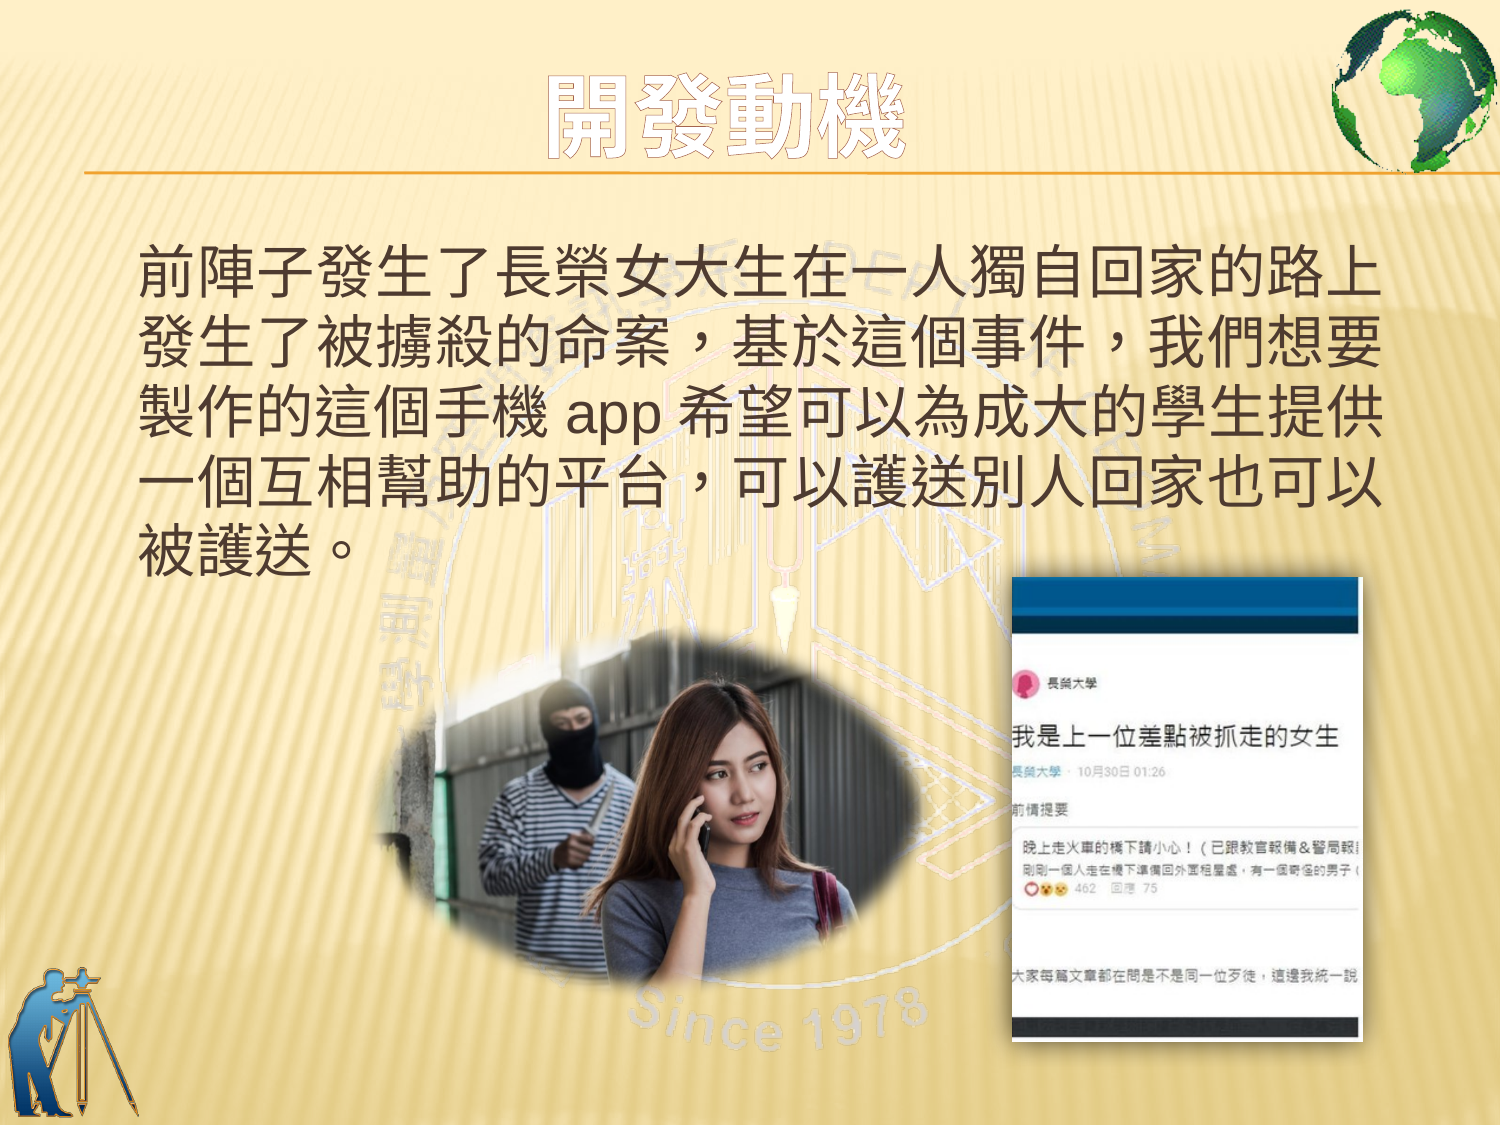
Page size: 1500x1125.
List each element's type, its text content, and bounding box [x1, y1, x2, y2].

picture [358, 617, 939, 1002]
text_box 開發動機 [164, 51, 1285, 189]
picture [1012, 577, 1363, 1042]
text_box 前陣子發生了長榮女大生在一人獨自回家的路上發生了被擄殺的命案，基於這個事件，我們想要製作的這個手機app希望可以為成大的學生提供一個互相幫助的平台，可以護送別人回家也可以被護送。 [123, 227, 1400, 810]
picture [1291, 0, 1500, 181]
picture [0, 960, 148, 1125]
